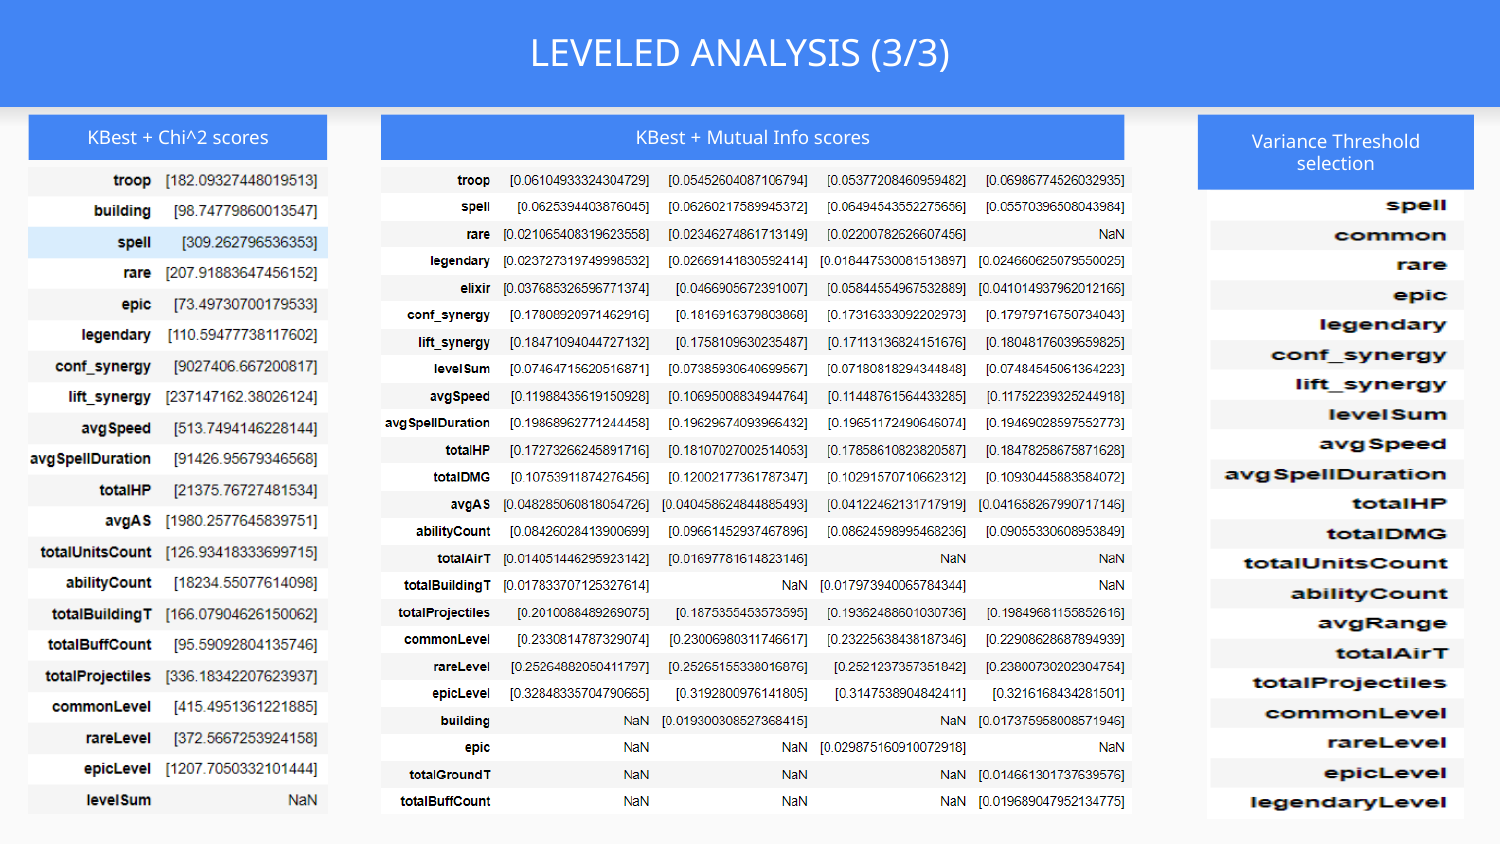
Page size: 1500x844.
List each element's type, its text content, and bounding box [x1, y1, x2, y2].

picture [28, 167, 328, 814]
text_box KBest + Mutual Info scores [381, 114, 1125, 160]
text_box KBest + Chi^2 scores [28, 114, 328, 160]
picture [1207, 162, 1465, 819]
picture [380, 167, 1132, 814]
title LEVELED ANALYSIS (3/3) [16, 2, 1464, 102]
text_box Variance Threshold selection [1197, 114, 1474, 190]
